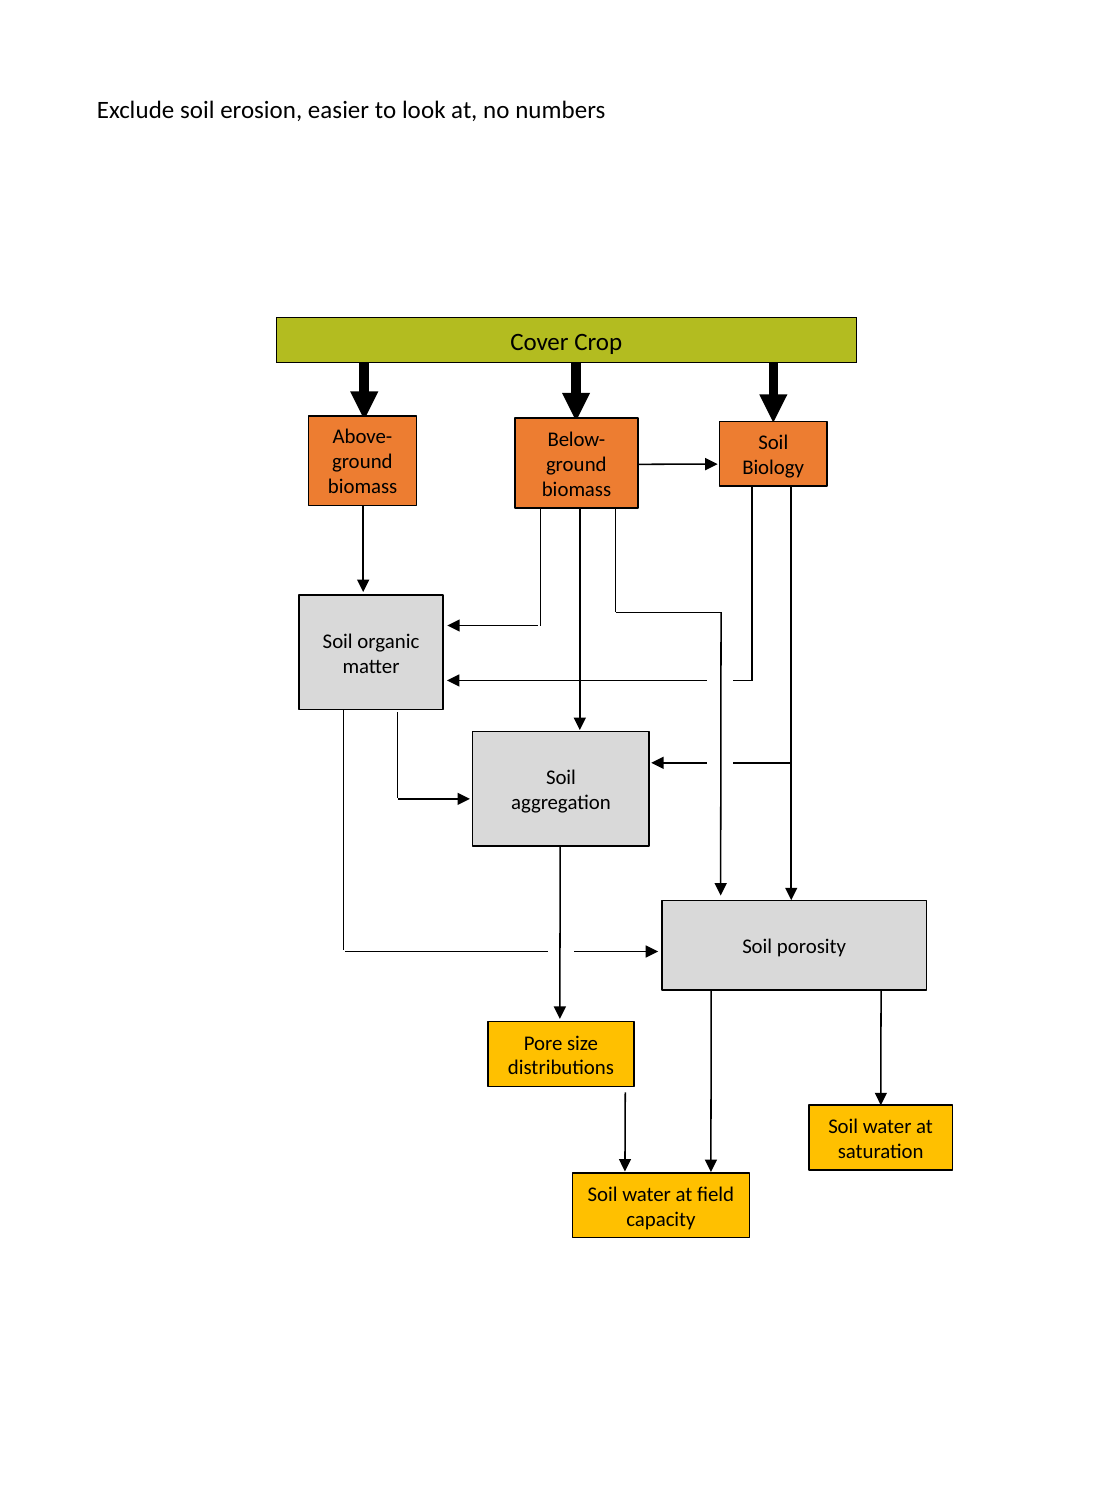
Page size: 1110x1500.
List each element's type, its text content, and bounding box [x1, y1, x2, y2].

text_box Exclude soil erosion, easier to look at, no numbers [82, 86, 1027, 131]
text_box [276, 317, 953, 1239]
